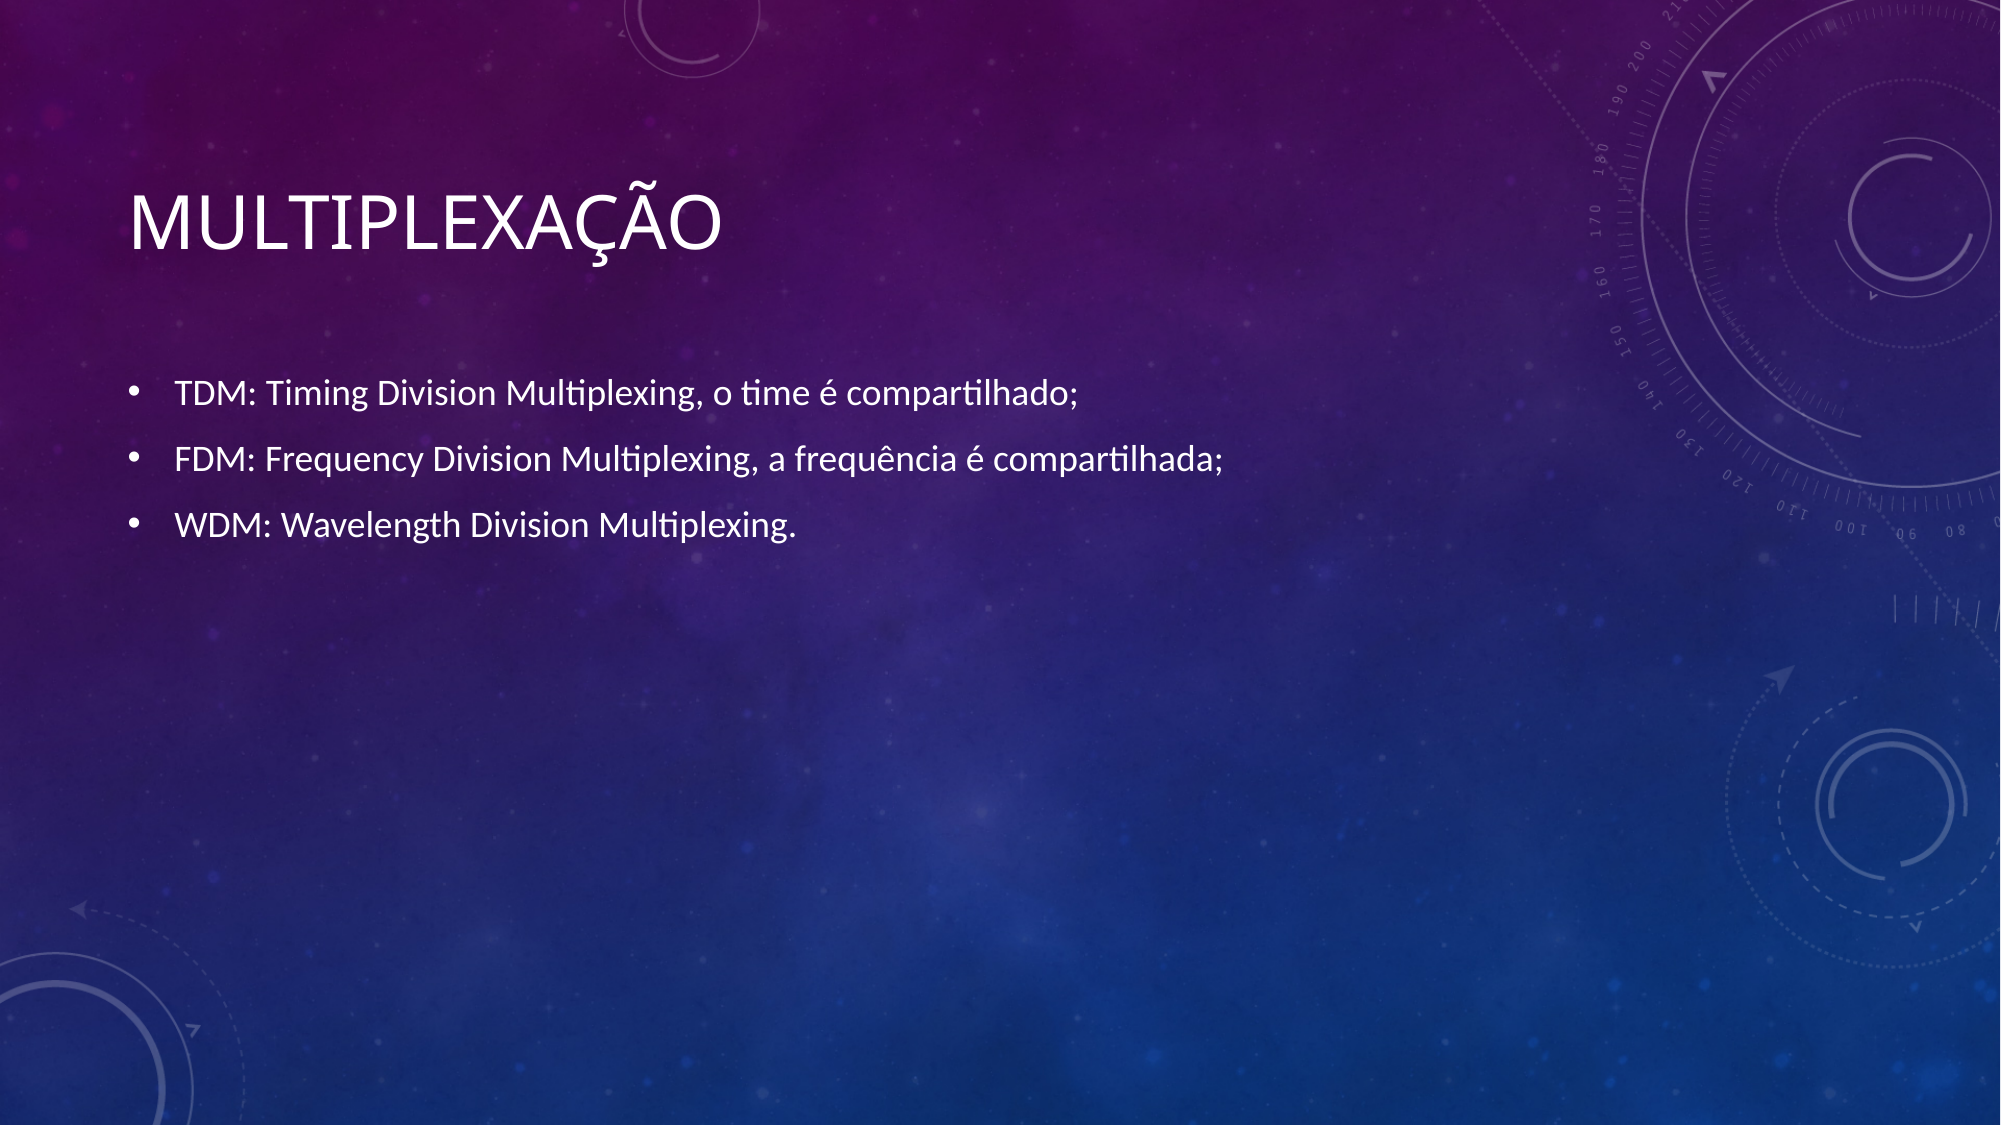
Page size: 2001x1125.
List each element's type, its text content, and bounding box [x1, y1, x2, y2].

title Multiplexação [112, 99, 1775, 157]
picture [0, 0, 2001, 1125]
list TDM: Timing Division Multiplexing, o time é compartilhado; FDM: Frequency Division Multiplexing, a frequência é compartilhada; WDM: Wavelength Division Multiplexing. [112, 157, 1775, 756]
